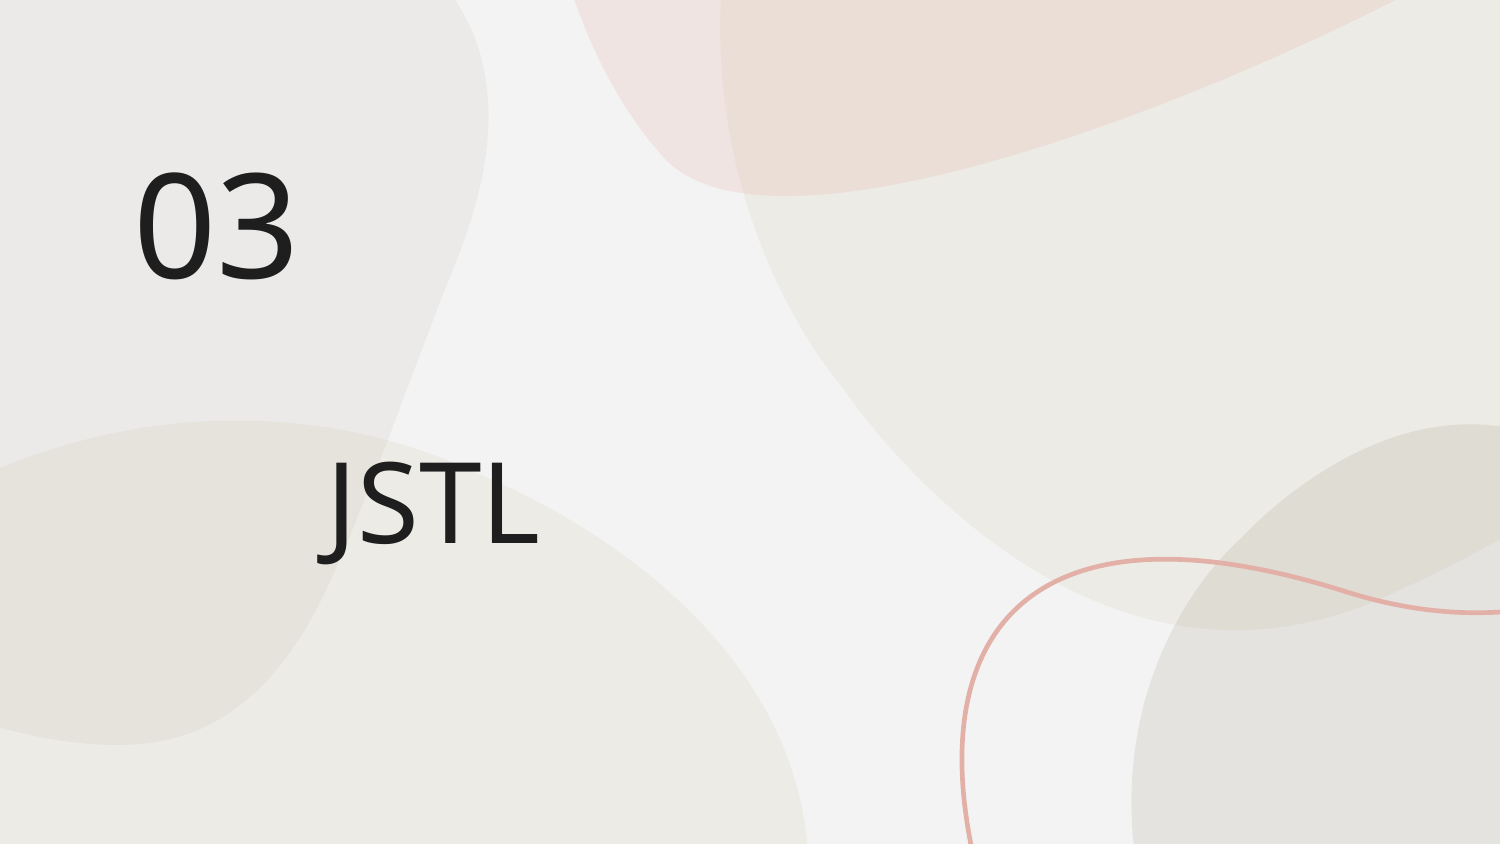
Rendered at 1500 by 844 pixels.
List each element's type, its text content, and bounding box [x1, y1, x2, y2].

title 03 [118, 138, 365, 323]
title JSTL [117, 316, 750, 581]
